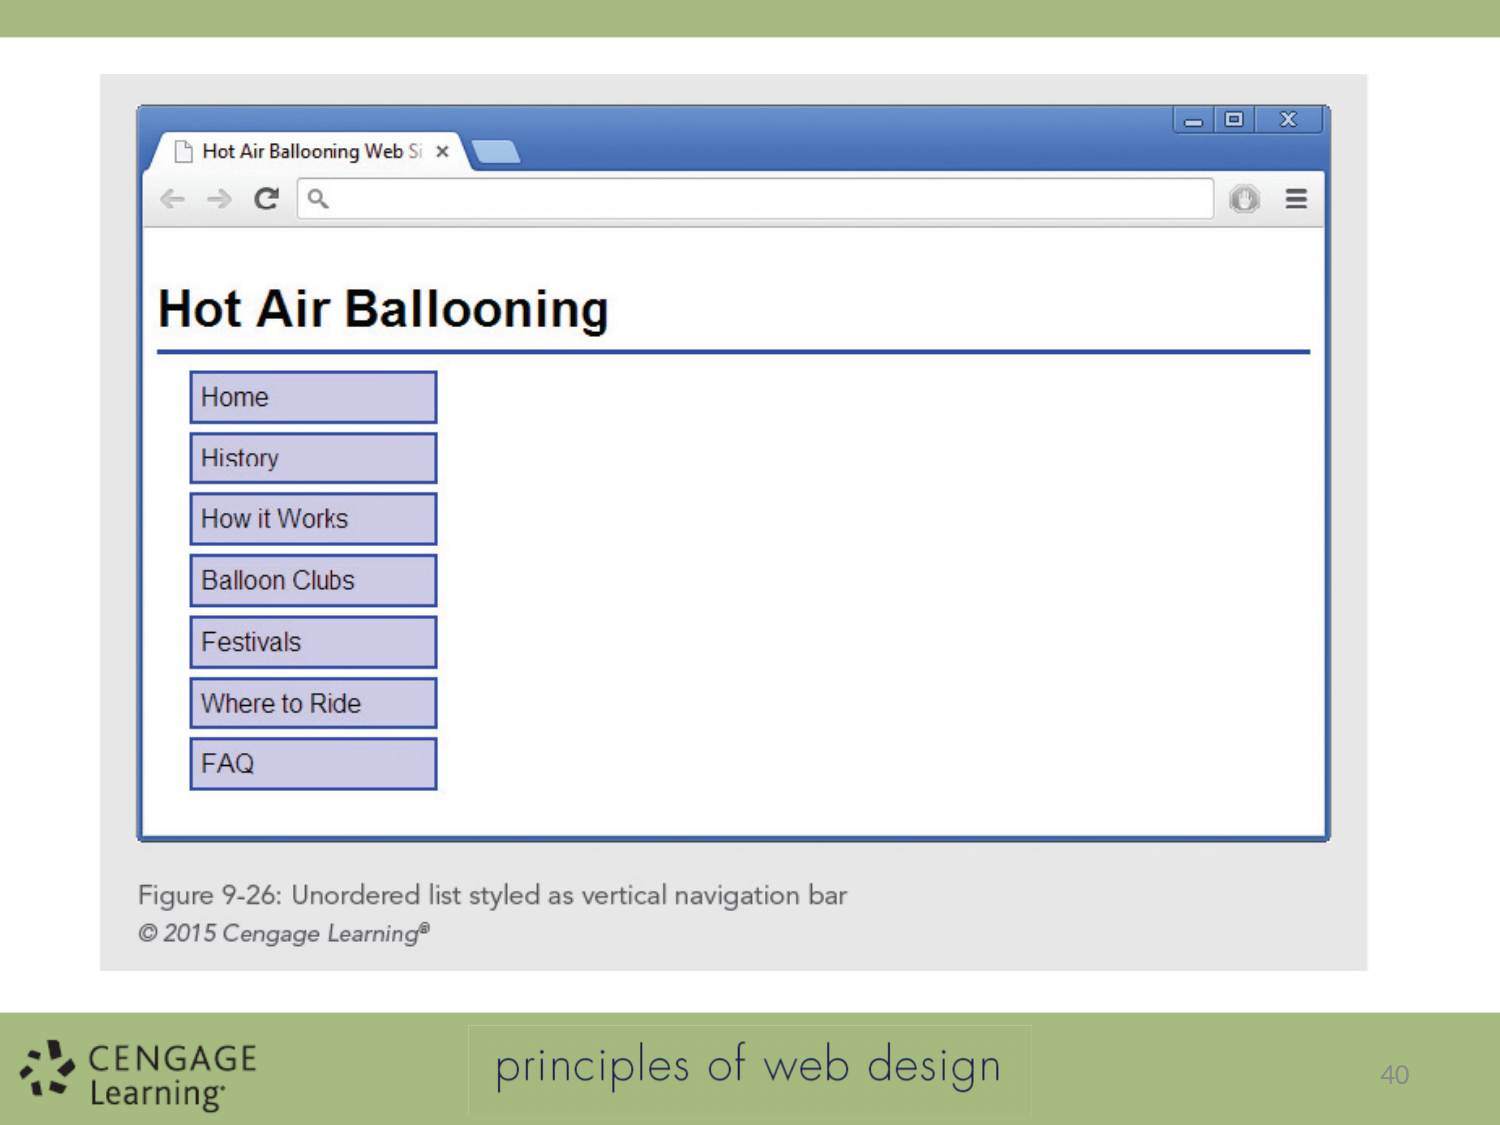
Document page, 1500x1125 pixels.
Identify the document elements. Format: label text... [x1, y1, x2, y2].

picture [99, 74, 1369, 972]
slide_number 40 [1074, 1042, 1425, 1103]
picture [0, 1023, 290, 1125]
picture [469, 1026, 1031, 1115]
